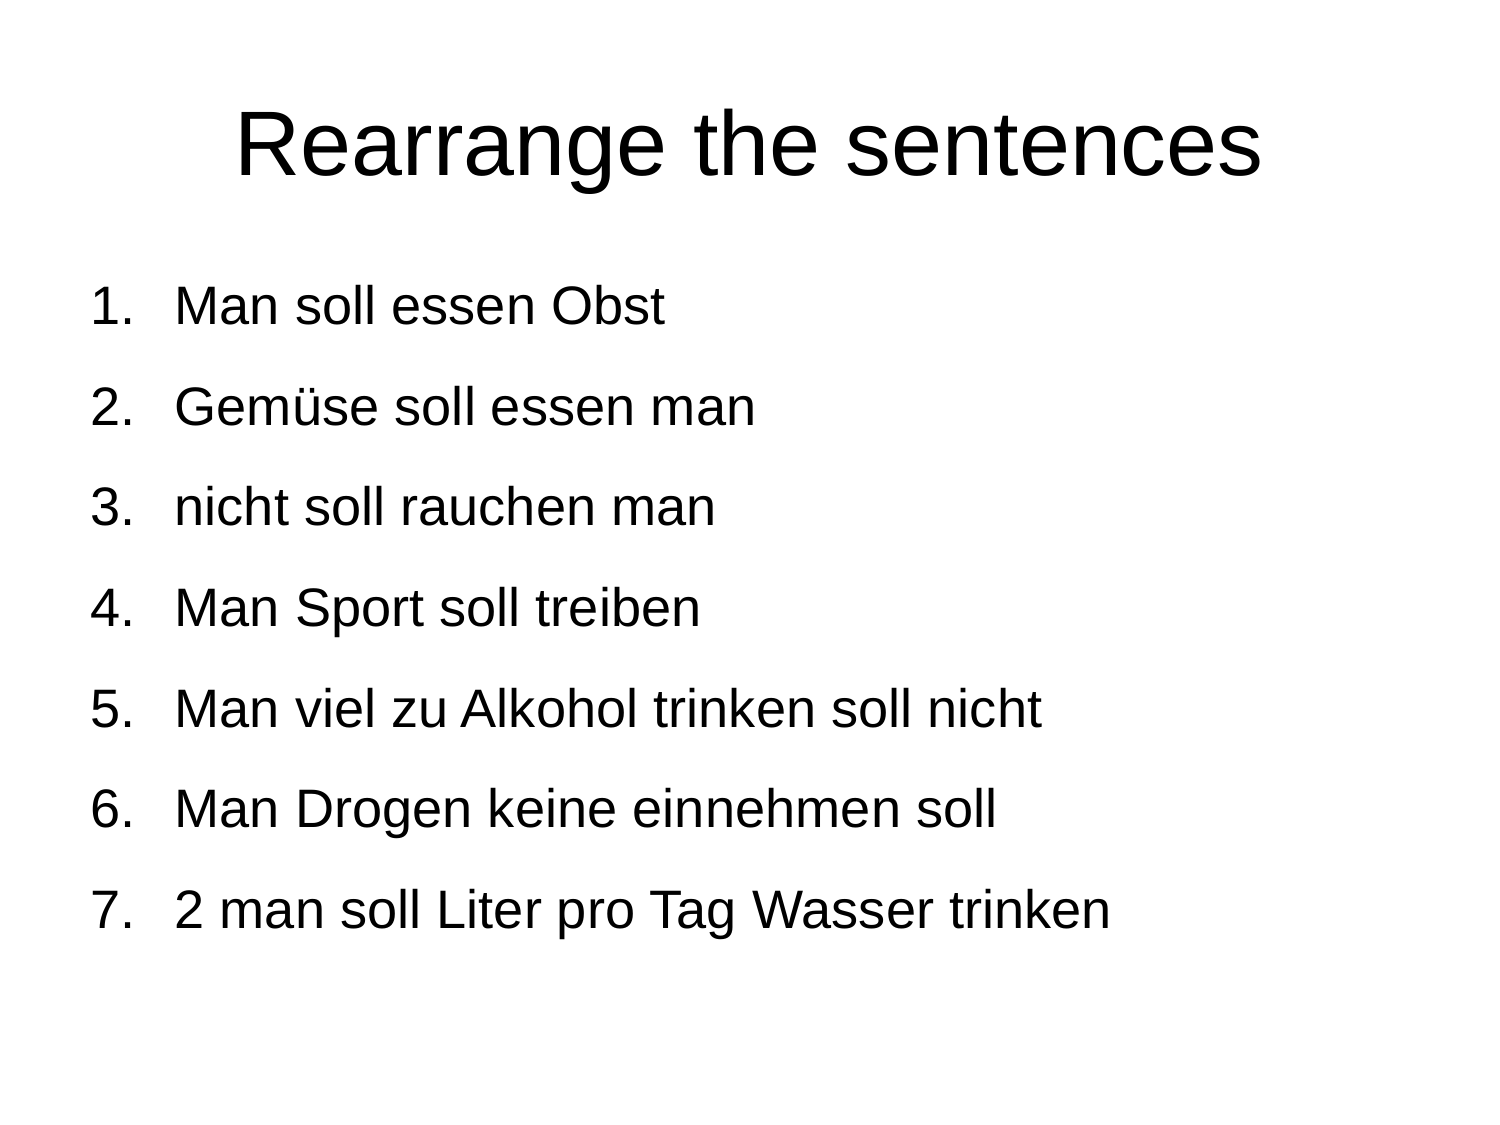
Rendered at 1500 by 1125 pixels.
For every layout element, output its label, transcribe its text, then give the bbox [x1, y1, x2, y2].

title Rearrange the sentences [74, 44, 1426, 233]
list Man soll essen Obst Gemüse soll essen man nicht soll rauchen man Man Sport soll treiben Man viel zu Alkohol trinken soll nicht Man Drogen keine einnehmen soll 2 man soll Liter pro Tag Wasser trinken [74, 262, 1426, 1006]
